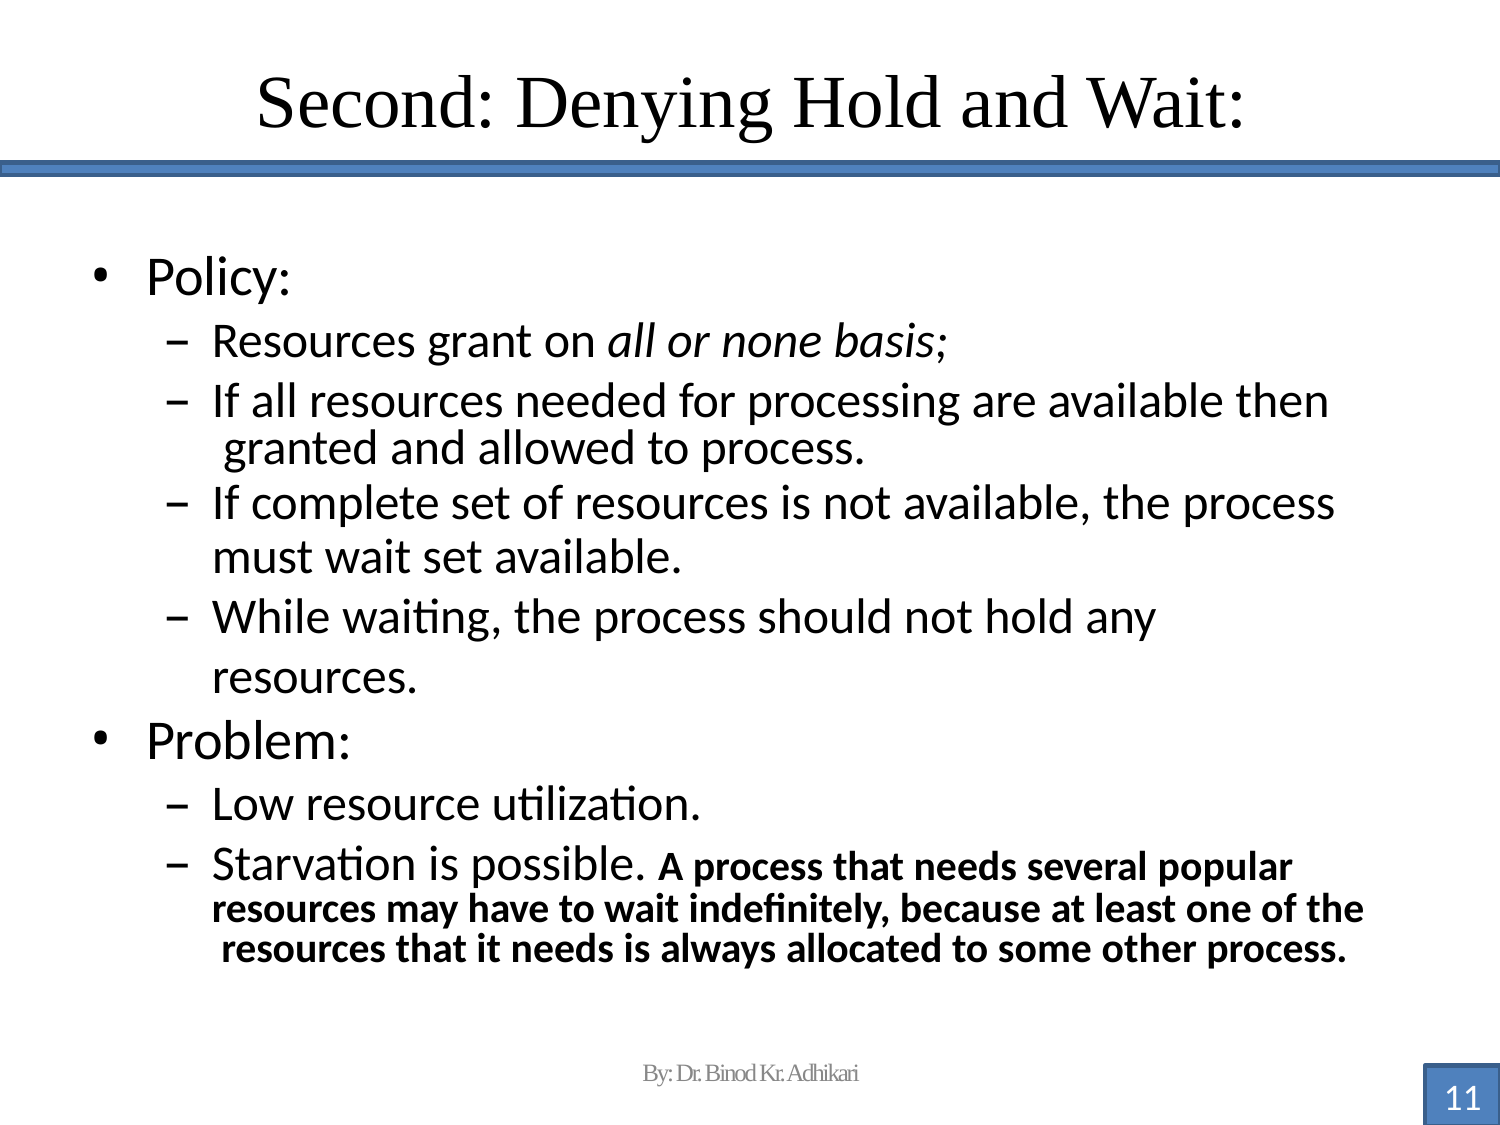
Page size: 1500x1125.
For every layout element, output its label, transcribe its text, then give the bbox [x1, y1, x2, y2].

title Second: Denying Hold and Wait: [150, 50, 1351, 237]
text_box Policy: Resources grant on all or none basis; If all resources needed for processing are available then granted and allowed to process. If complete set of resources is not available, the process must wait set available. While waiting, the process should not hold any resources. Problem: Low resource utilization. Starvation is possible. A process that needs several popular resources may have to wait indefinitely, because at least one of the resources that it needs is always allocated to some other process. [87, 237, 1383, 971]
footer By: Dr. Binod Kr. Adhikari [541, 1060, 959, 1087]
